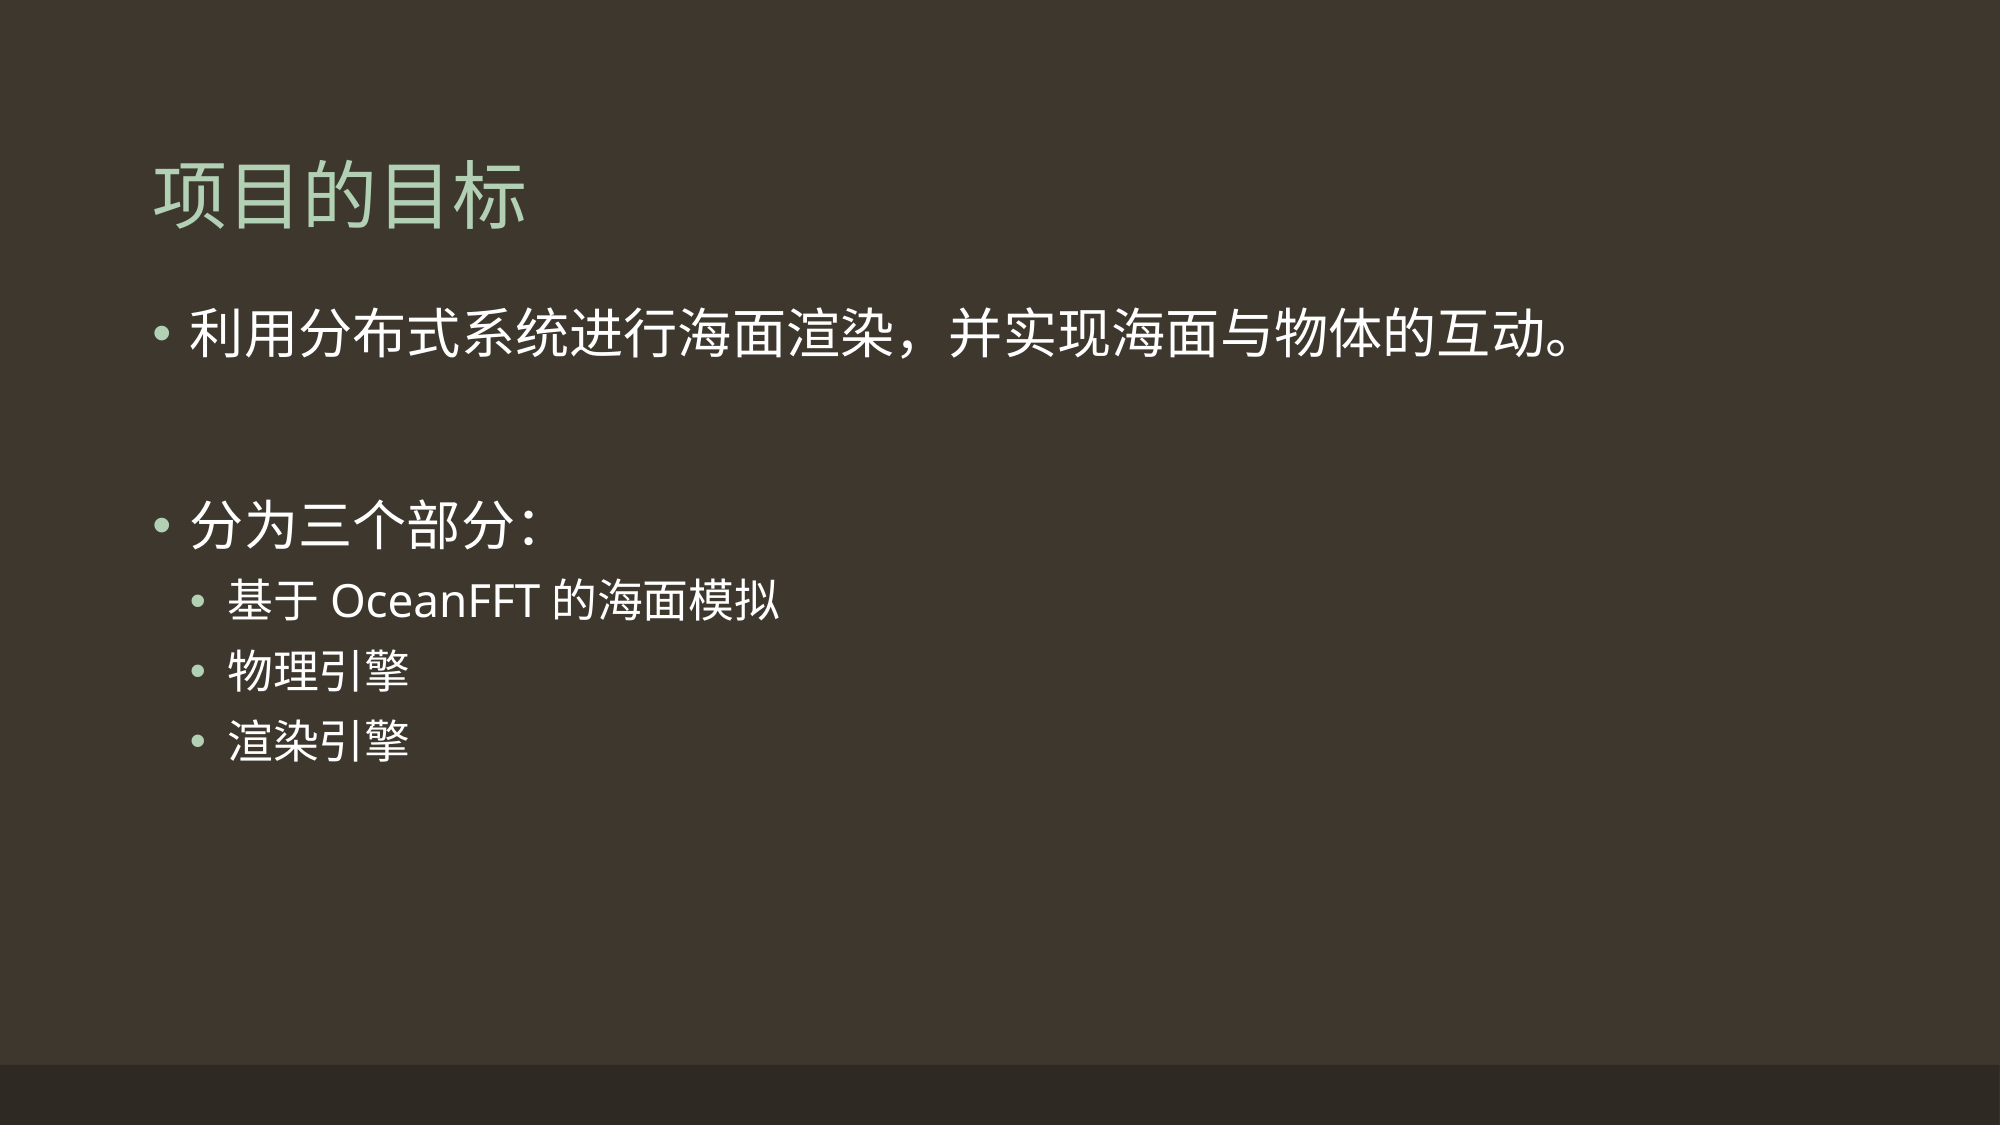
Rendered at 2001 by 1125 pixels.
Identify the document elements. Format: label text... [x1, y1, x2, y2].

title 项目的目标 [137, 59, 1863, 248]
list 利用分布式系统进行海面渲染，并实现海面与物体的互动。 分为三个部分： 基于OceanFFT的海面模拟 物理引擎 渲染引擎 [137, 299, 1863, 1014]
